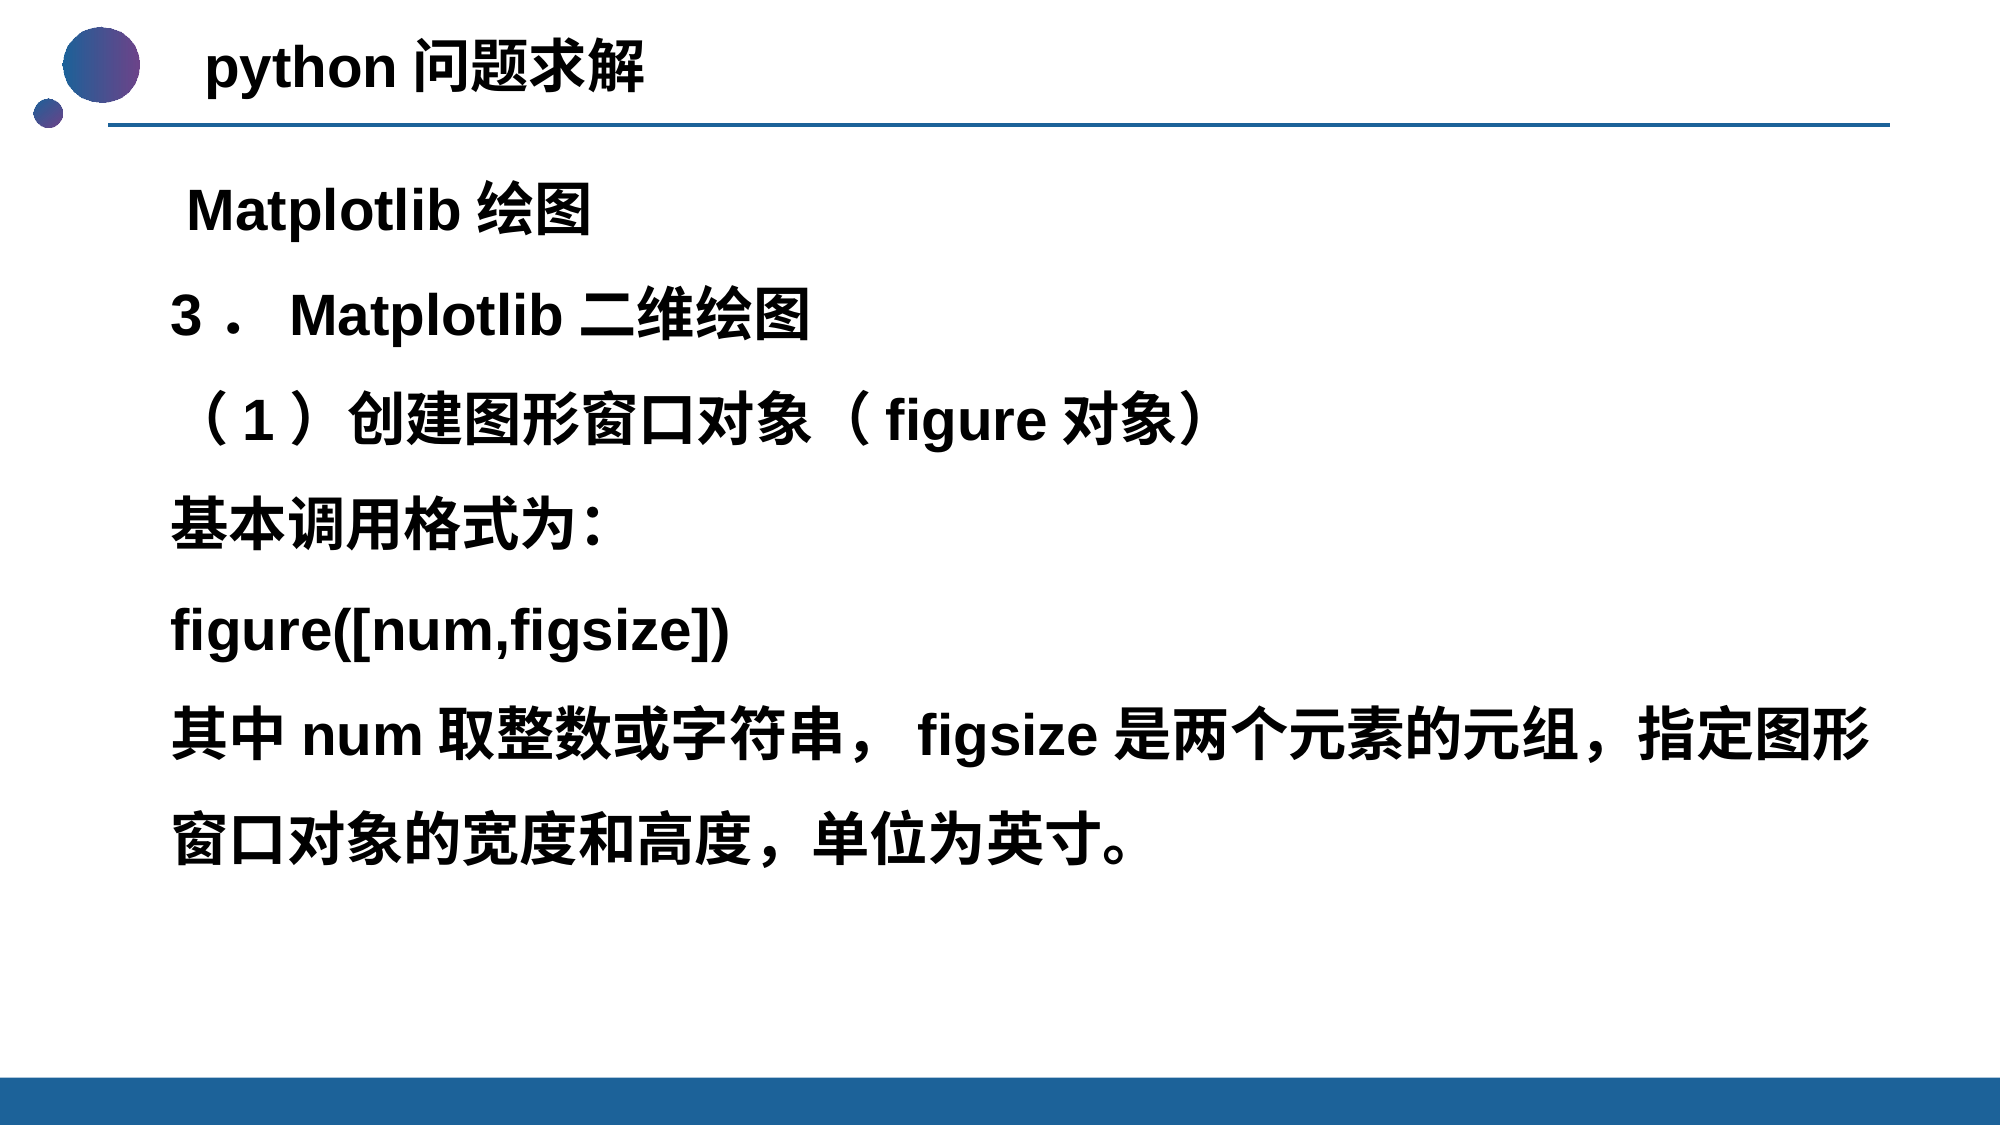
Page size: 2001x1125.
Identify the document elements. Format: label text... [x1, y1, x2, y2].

text_box [0, 1077, 2000, 1125]
text_box python问题求解 [171, 16, 1211, 108]
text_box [33, 26, 140, 128]
text_box Matplotlib绘图 3．Matplotlib二维绘图 （1）创建图形窗口对象（figure对象） 基本调用格式为： figure([num,figsize]) 其中num取整数或字符串，figsize是两个元素的元组，指定图形窗口对象的宽度和高度，单位为英寸。 [155, 129, 1938, 880]
